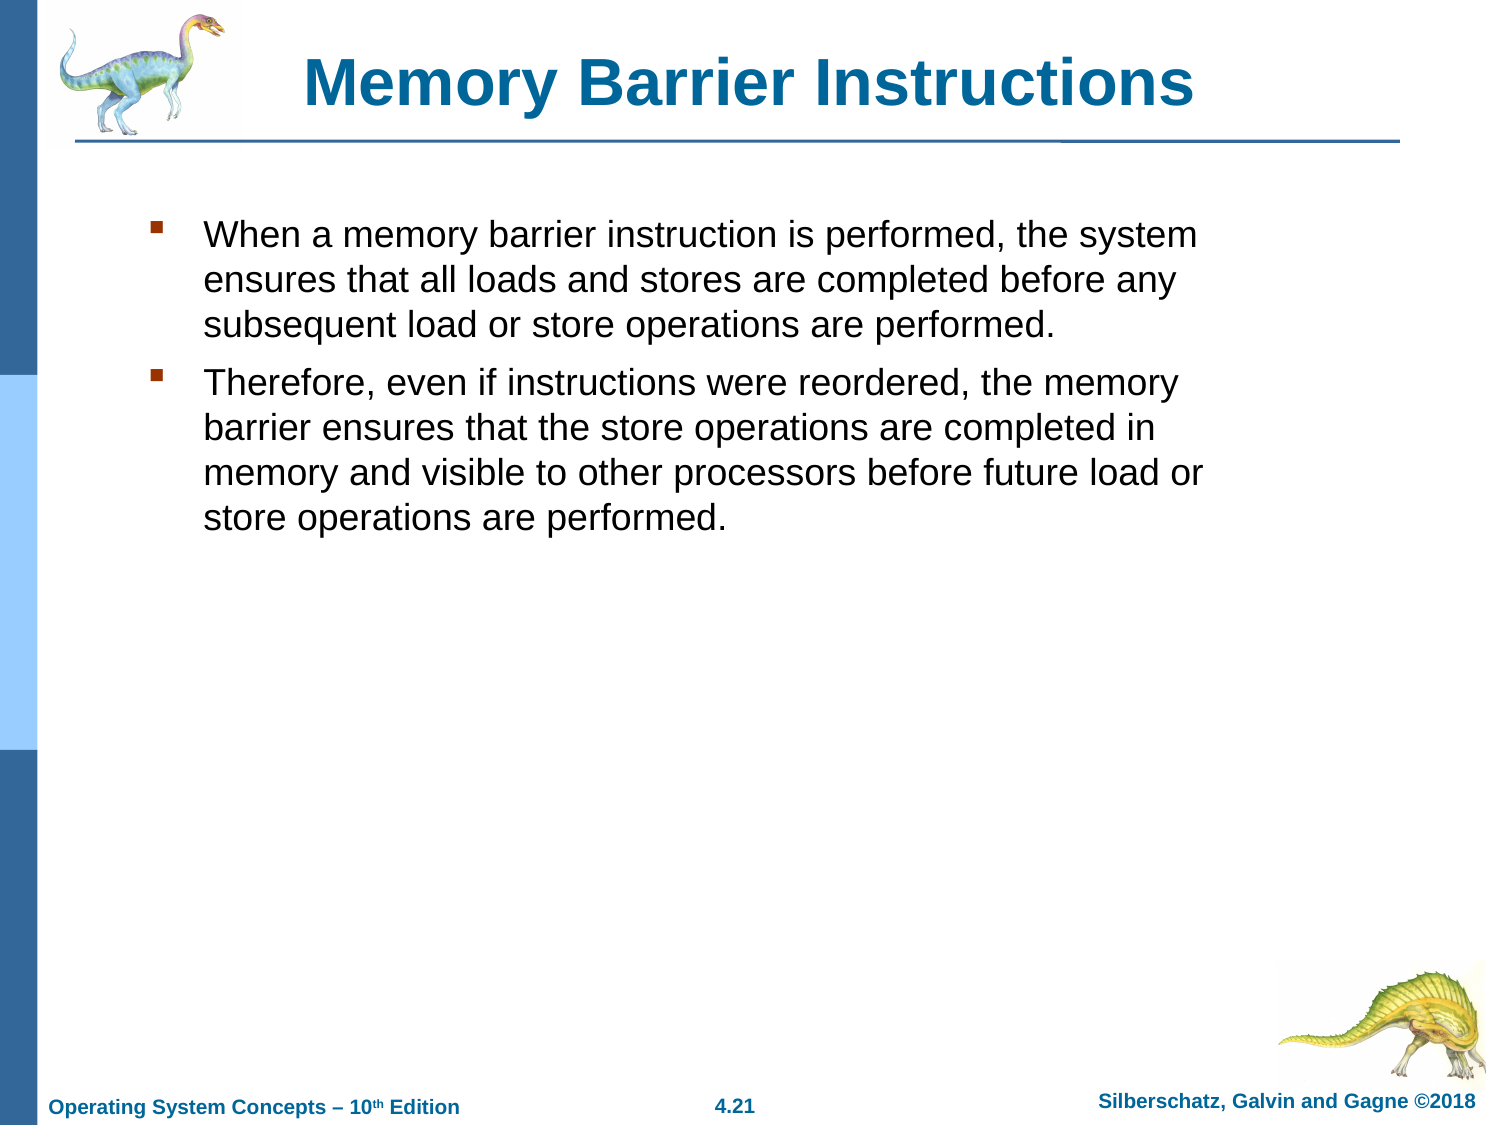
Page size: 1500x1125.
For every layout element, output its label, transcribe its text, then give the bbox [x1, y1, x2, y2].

title Memory Barrier Instructions [75, 31, 1425, 126]
list When a memory barrier instruction is performed, the system ensures that all loads and stores are completed before any subsequent load or store operations are performed. Therefore, even if instructions were reordered, the memory barrier ensures that the store operations are completed in memory and visible to other processors before future load or store operations are performed. [132, 202, 1308, 956]
picture [1275, 959, 1486, 1090]
picture [46, 0, 243, 149]
